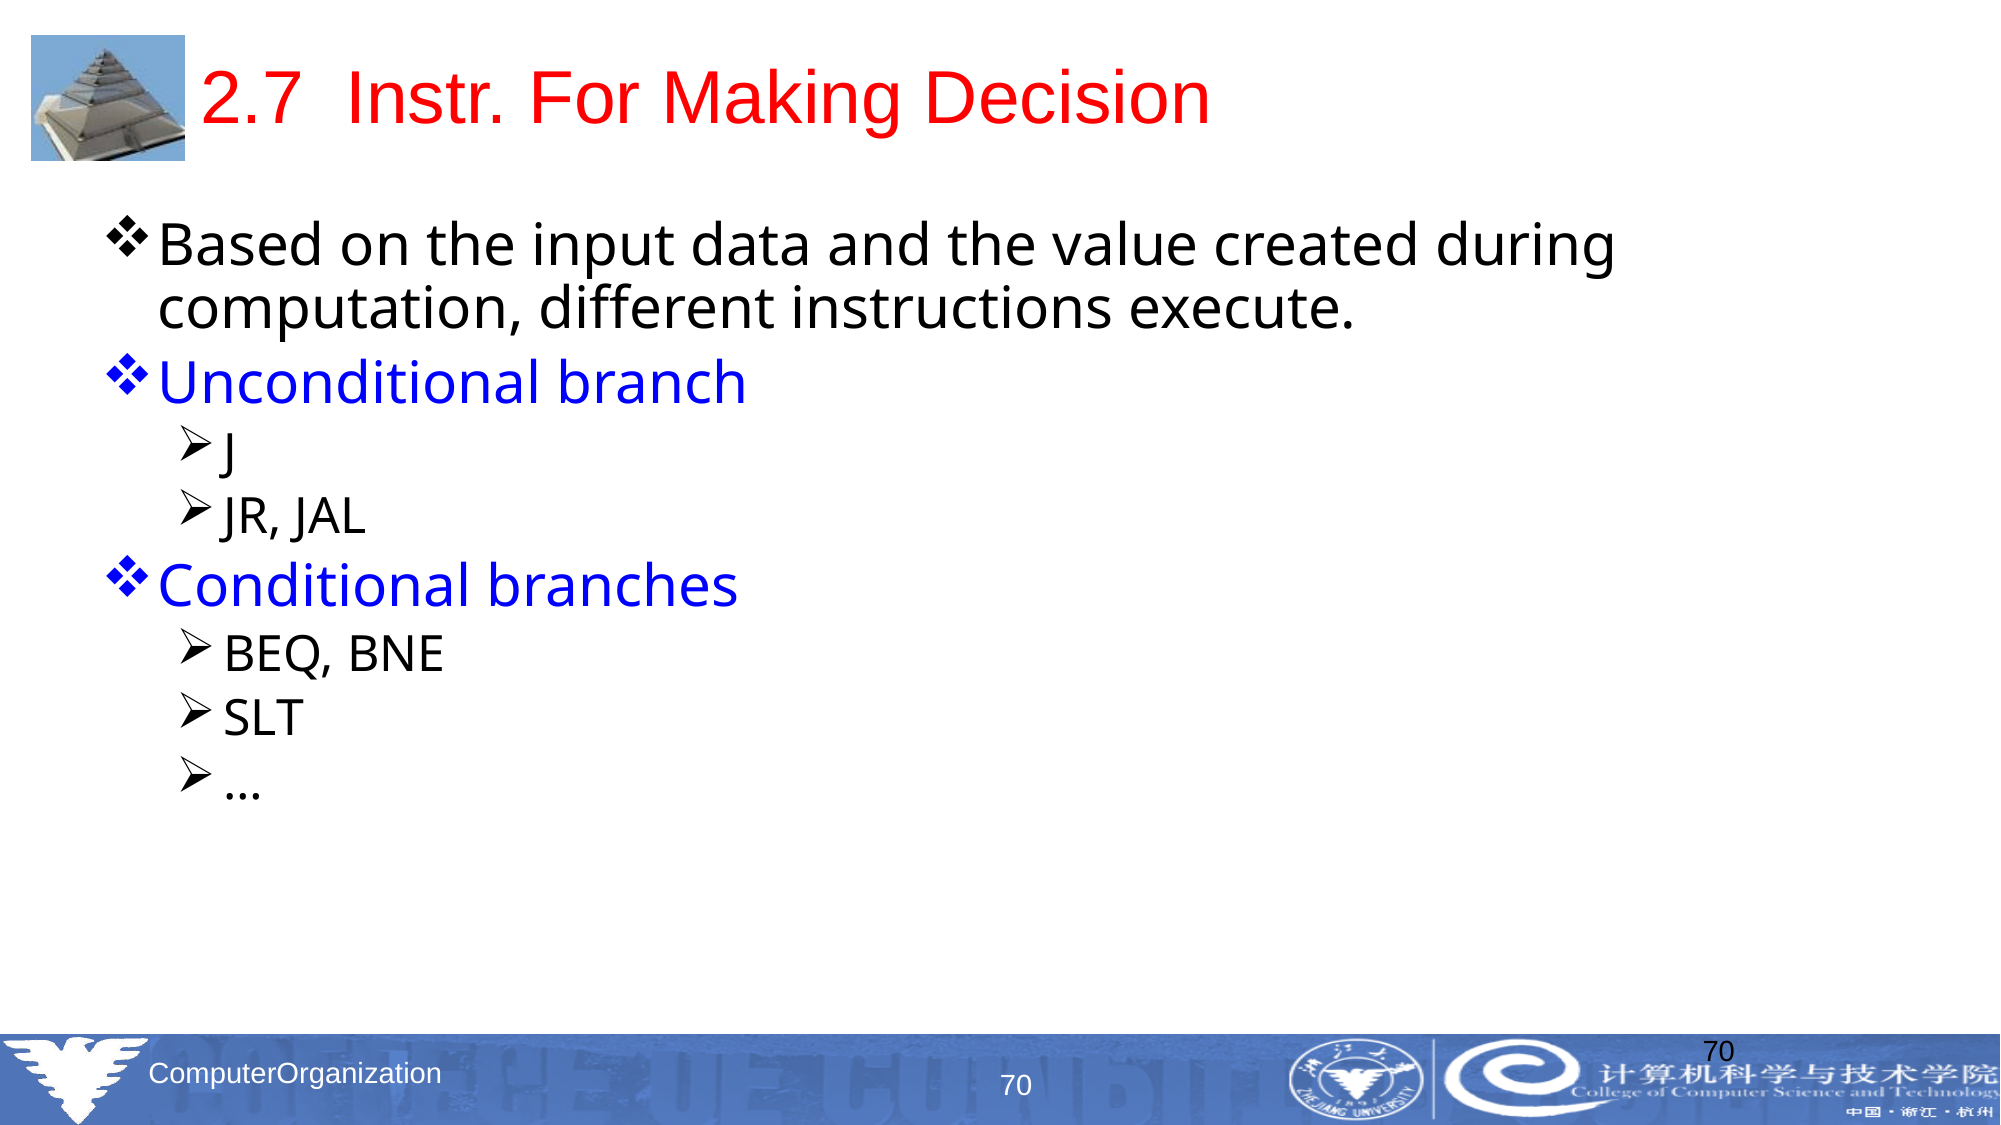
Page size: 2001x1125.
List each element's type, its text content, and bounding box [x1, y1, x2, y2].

slide_number 70 [1399, 1024, 1751, 1103]
list Based on the input data and the value created during computation, different instructions execute. Unconditional branch J JR, JAL Conditional branches BEQ, BNE SLT … [86, 207, 1903, 1010]
picture [31, 35, 184, 161]
title 2.7 Instr. For Making Decision [184, 0, 1953, 188]
picture [0, 1034, 2000, 1125]
